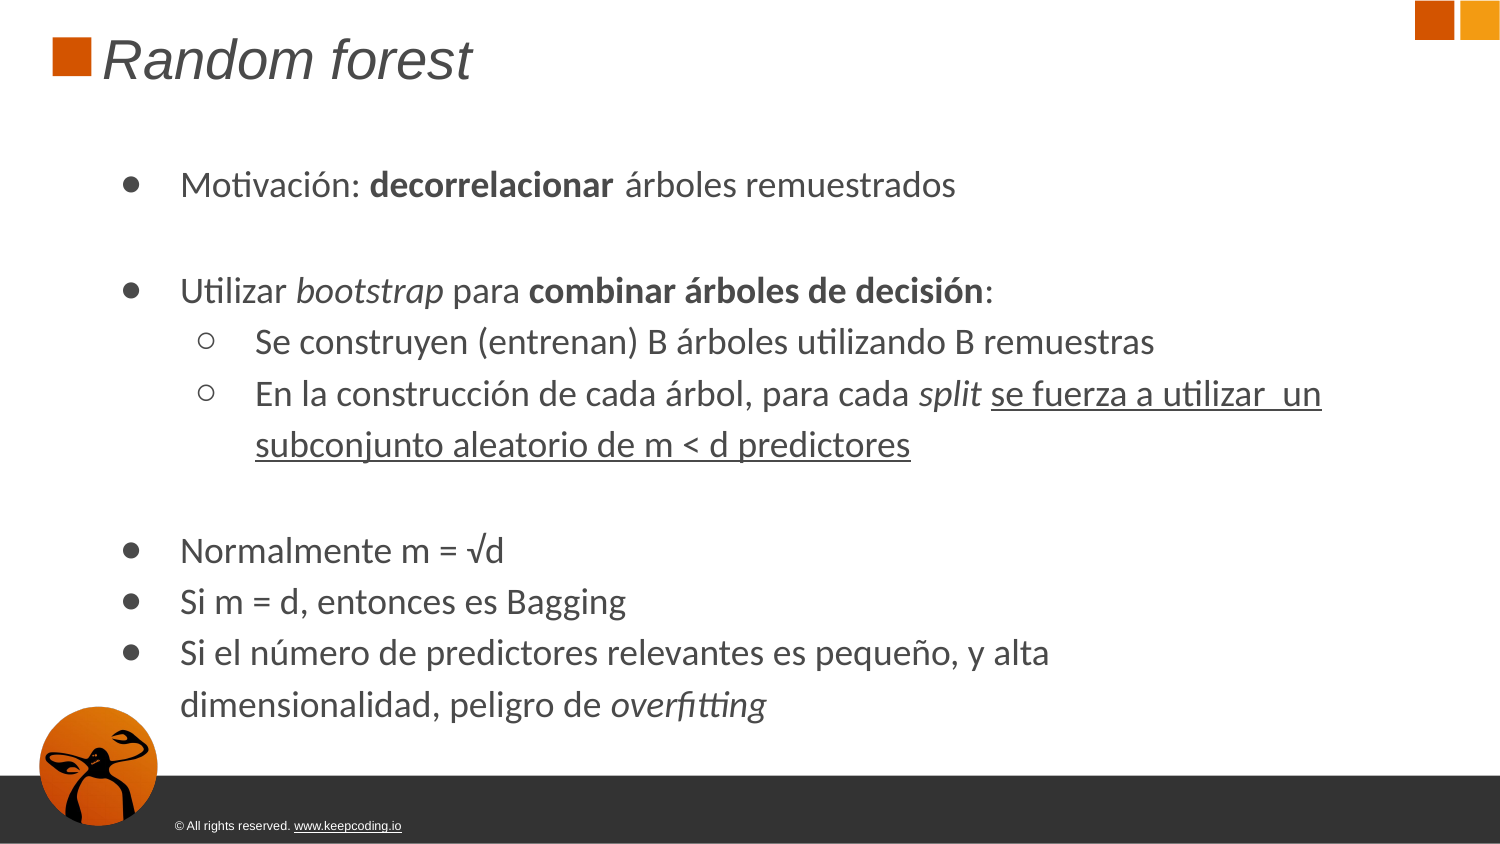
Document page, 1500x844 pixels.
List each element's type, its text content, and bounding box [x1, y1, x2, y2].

picture [0, 674, 246, 844]
text_box © All rights reserved. www.keepcoding.io [172, 816, 409, 834]
title Random forest [100, 21, 476, 165]
text_box Motivación: decorrelacionar árboles remuestrados Utilizar bootstrap para combinar árboles de decisión: Se construyen (entrenan) B árboles utilizando B remuestras En la construcción de cada árbol, para cada split se fuerza a utilizar un subconjunto aleatorio de m < d predictores Normalmente m = √d Si m = d, entonces es Bagging Si el número de predictores relevantes es pequeño, y alta dimensionalidad, peligro de overﬁtting [117, 158, 1343, 725]
